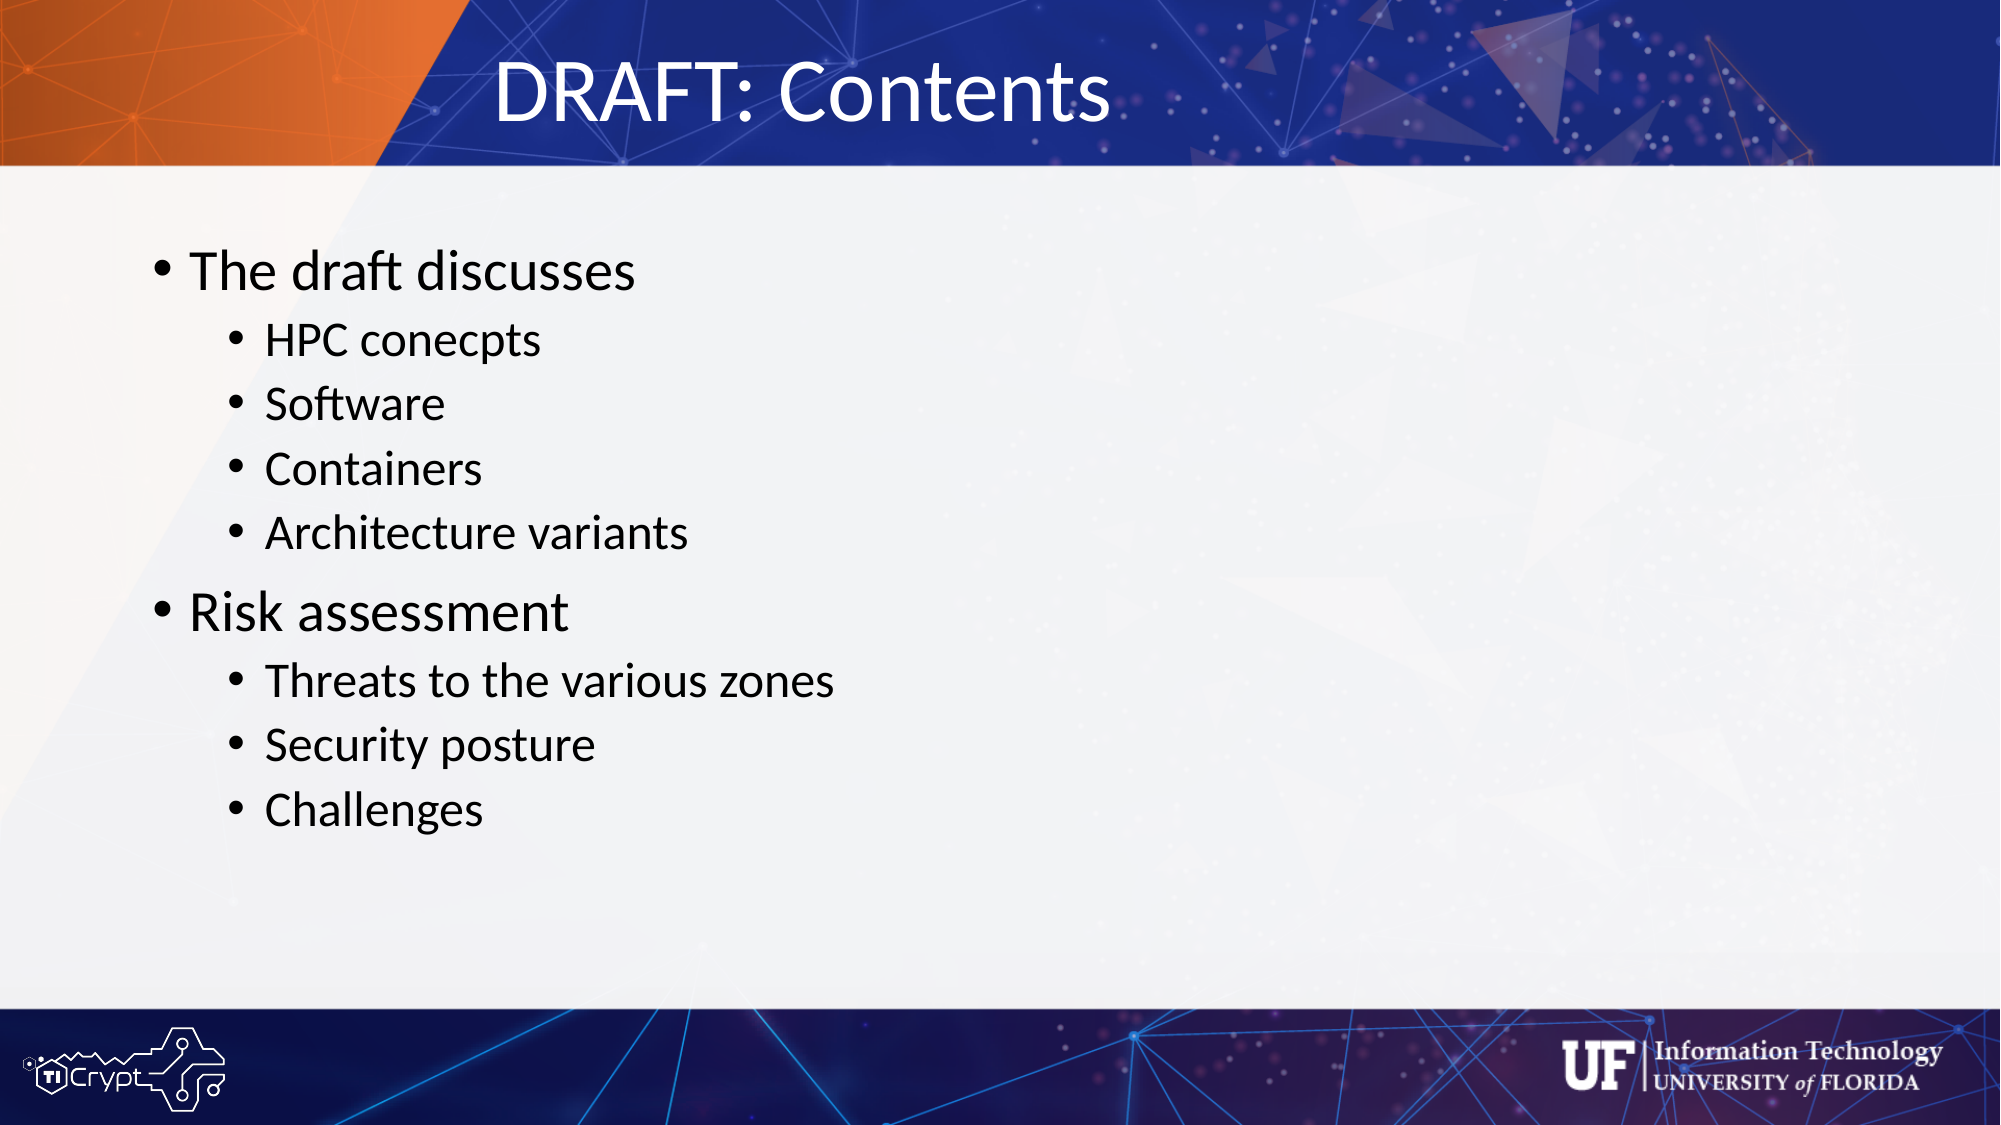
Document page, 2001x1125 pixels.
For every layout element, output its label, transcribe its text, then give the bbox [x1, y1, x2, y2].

title DRAFT: Contents [478, 0, 1863, 201]
list The draft discusses HPC conecpts Software Containers Architecture variants Risk assessment Threats to the various zones Security posture Challenges [137, 232, 1863, 1005]
picture [0, 0, 2000, 1125]
